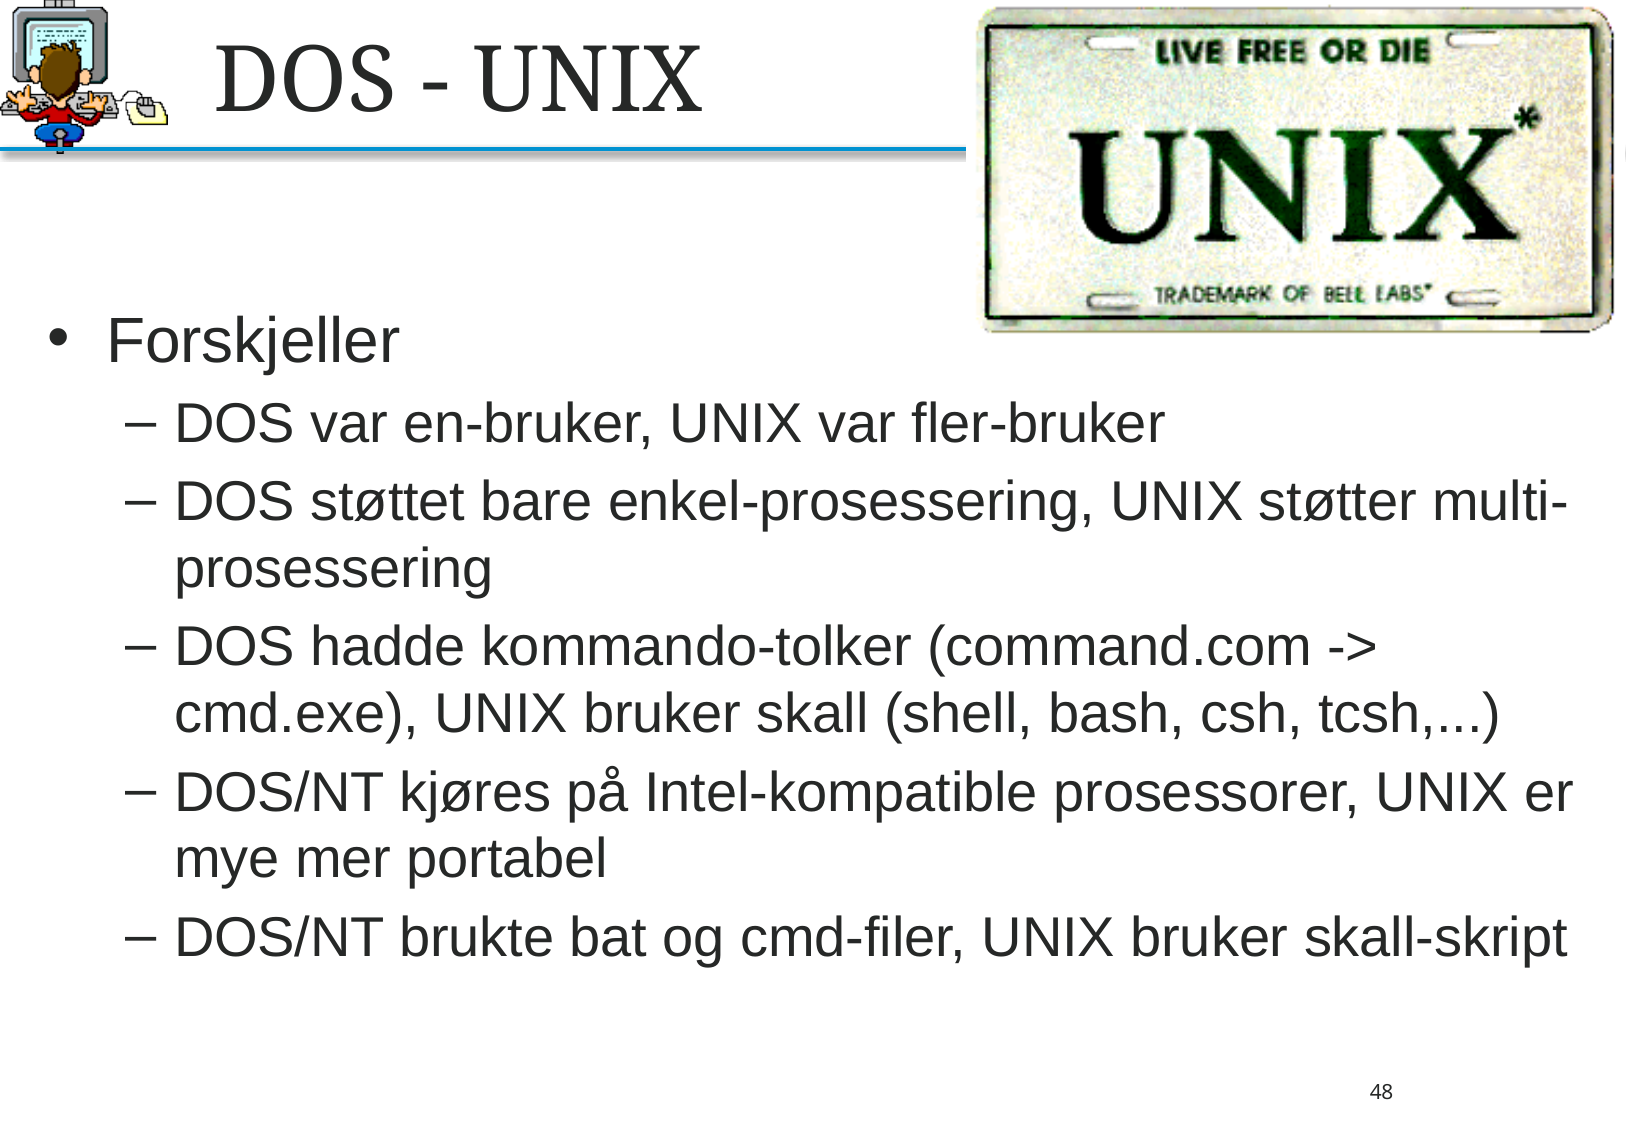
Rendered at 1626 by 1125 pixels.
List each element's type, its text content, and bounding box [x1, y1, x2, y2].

picture [0, 0, 168, 146]
list Forskjeller DOS var en-bruker, UNIX var fler-bruker DOS støttet bare enkel-prosessering, UNIX støtter multi-prosessering DOS hadde kommando-tolker (command.com -> cmd.exe), UNIX bruker skall (shell, bash, csh, tcsh,...) DOS/NT kjøres på Intel-kompatible prosessorer, UNIX er mye mer portabel DOS/NT brukte bat og cmd-filer, UNIX bruker skall-skript [32, 290, 1596, 1004]
title DOS - UNIX [197, 0, 963, 151]
slide_number 48 [1029, 1062, 1409, 1123]
picture [965, 0, 1625, 342]
